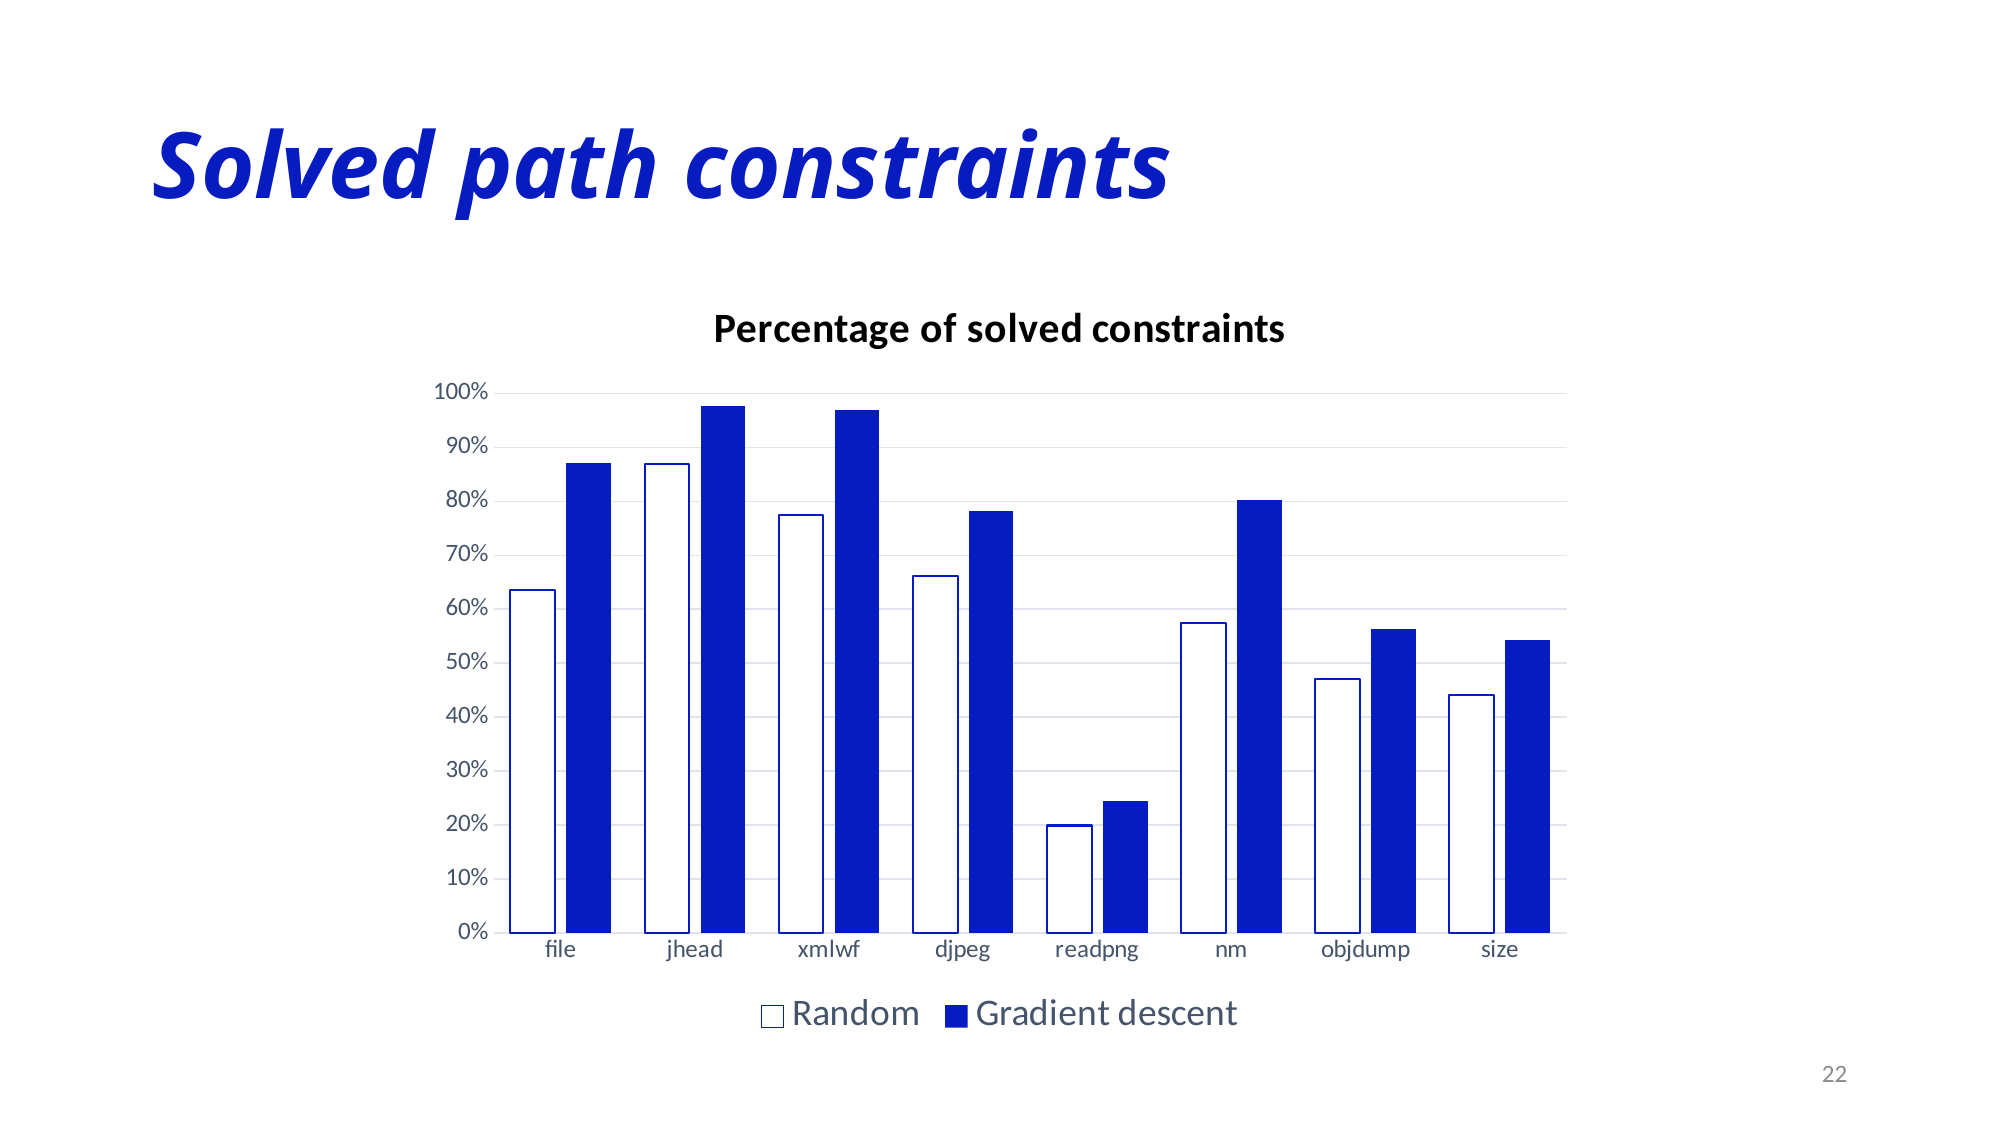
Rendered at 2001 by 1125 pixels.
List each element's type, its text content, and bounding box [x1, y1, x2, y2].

slide_number 22 [1412, 1042, 1863, 1103]
chart [409, 274, 1591, 1043]
title Solved path constraints [137, 59, 1863, 278]
